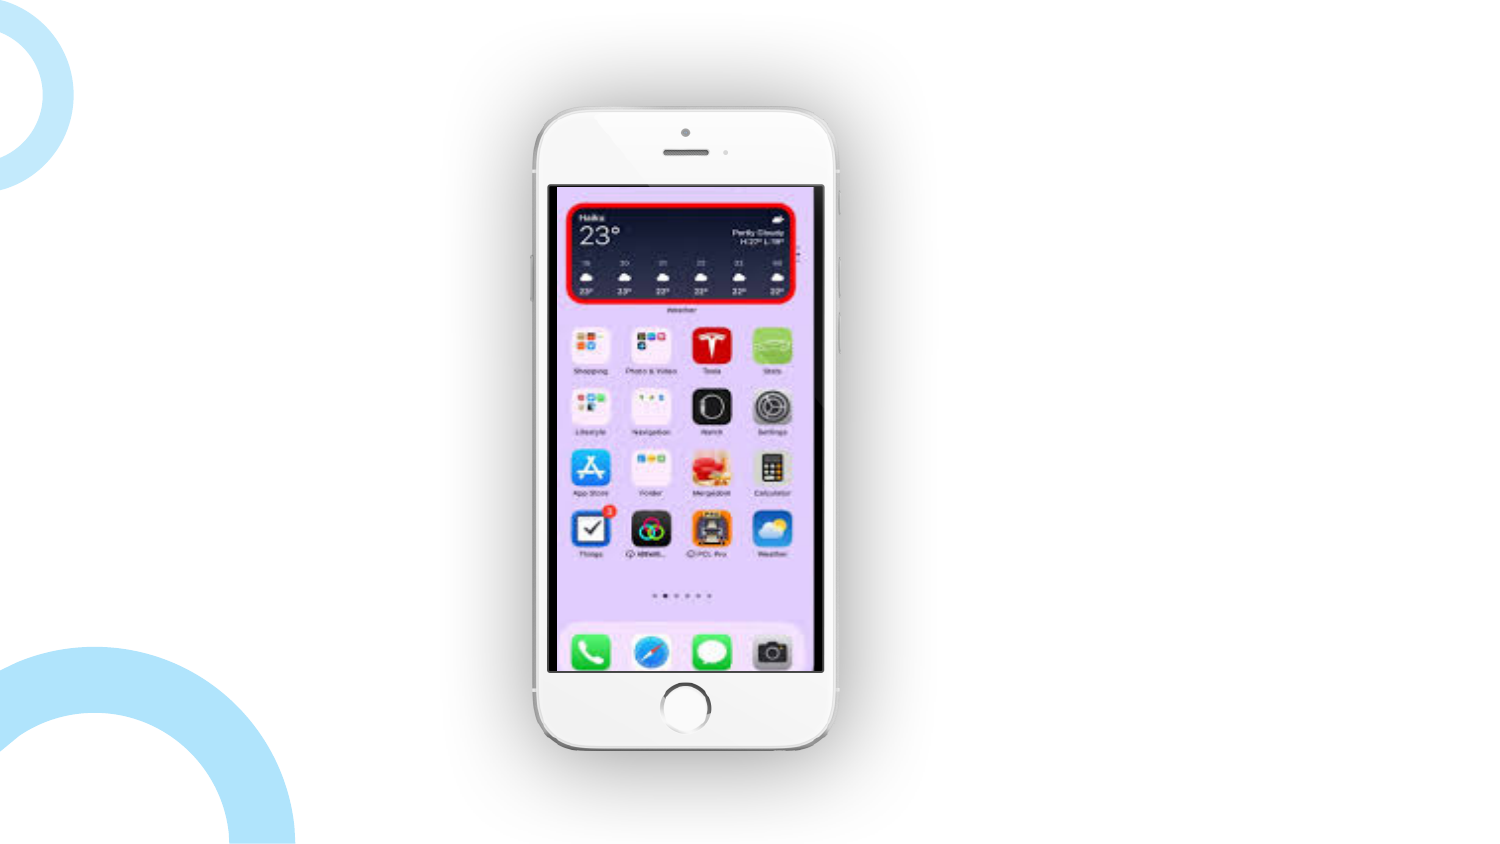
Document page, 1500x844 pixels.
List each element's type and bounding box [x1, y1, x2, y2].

text_box [0, 645, 297, 844]
picture [530, 106, 841, 751]
text_box [0, 0, 75, 192]
